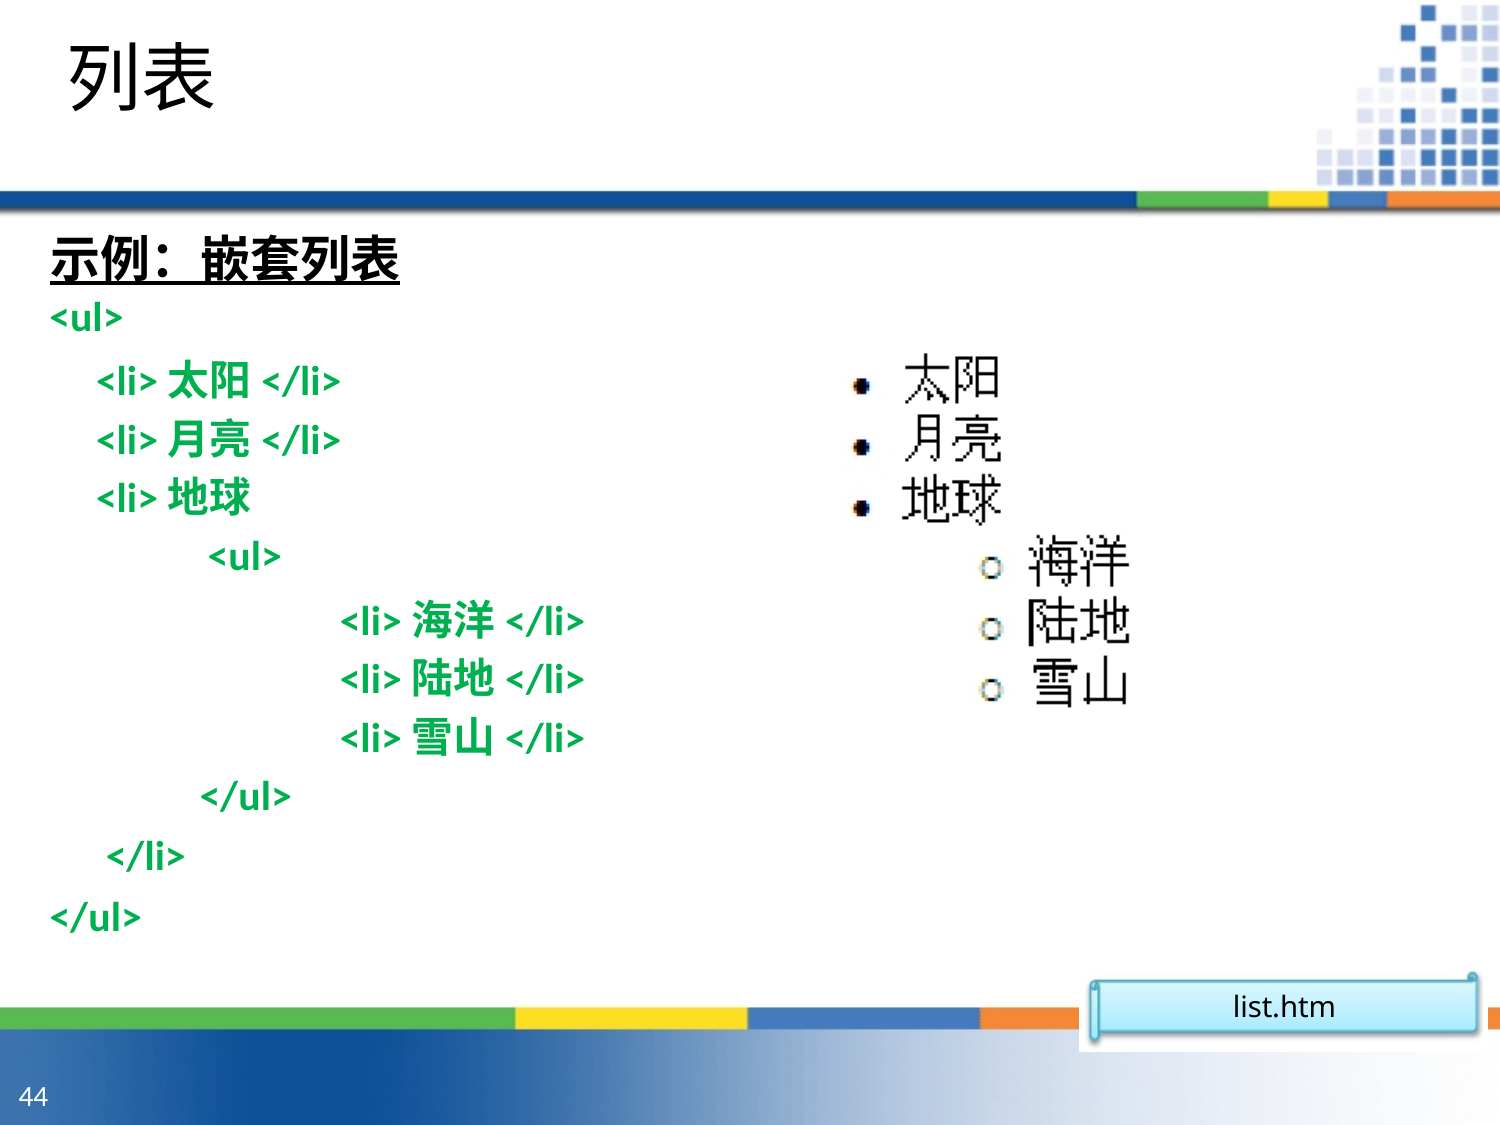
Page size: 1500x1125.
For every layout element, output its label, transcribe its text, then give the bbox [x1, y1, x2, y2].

text_box 44 [18, 1083, 49, 1120]
text_box 列表 [66, 22, 217, 129]
text_box <ul> [207, 537, 282, 587]
text_box </ul> [49, 897, 142, 947]
picture [0, 0, 1500, 1125]
text_box <li>海洋</li> <li>陆地</li> <li>雪山</li> [339, 589, 586, 768]
text_box <li>太阳</li> <li>月亮</li> <li>地球 [96, 349, 342, 529]
text_box <ul> [49, 297, 124, 347]
text_box </li> [105, 837, 186, 887]
text_box </ul> [199, 777, 292, 827]
text_box 示例：嵌套列表 [50, 222, 400, 295]
